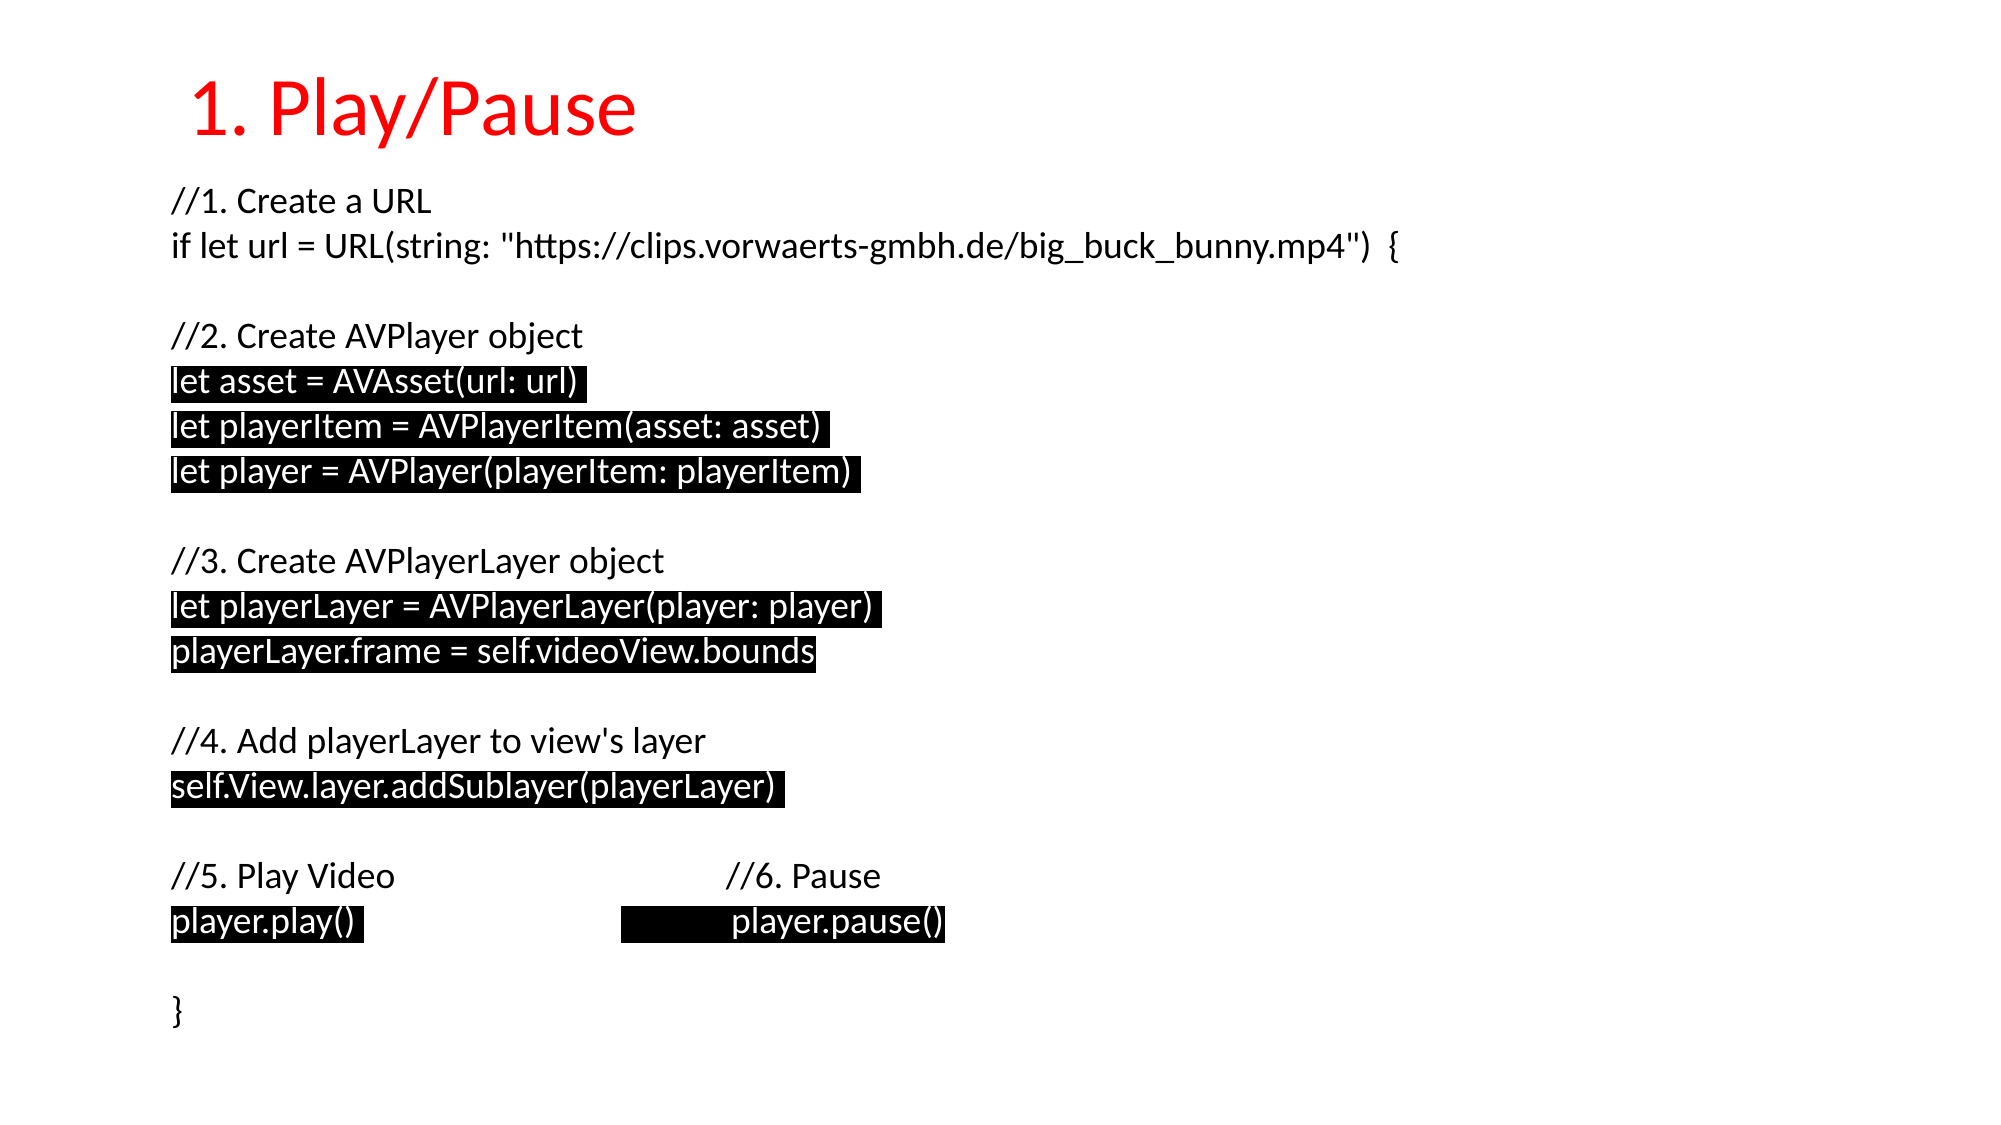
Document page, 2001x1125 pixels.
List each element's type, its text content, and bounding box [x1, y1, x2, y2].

text_box 1. Play/Pause [172, 44, 1243, 159]
text_box //1. Create a URL if let url = URL(string: "https://clips.vorwaerts-gmbh.de/big_buck_bunny.mp4") { //2. Create AVPlayer object let asset = AVAsset(url: url) let playerItem = AVPlayerItem(asset: asset) let player = AVPlayer(playerItem: playerItem) //3. Create AVPlayerLayer object let playerLayer = AVPlayerLayer(player: player) playerLayer.frame = self.videoView.bounds //4. Add playerLayer to view's layer self.View.layer.addSublayer(playerLayer) //5. Play Video //6. Pause player.play() player.pause() } [156, 169, 1564, 1039]
